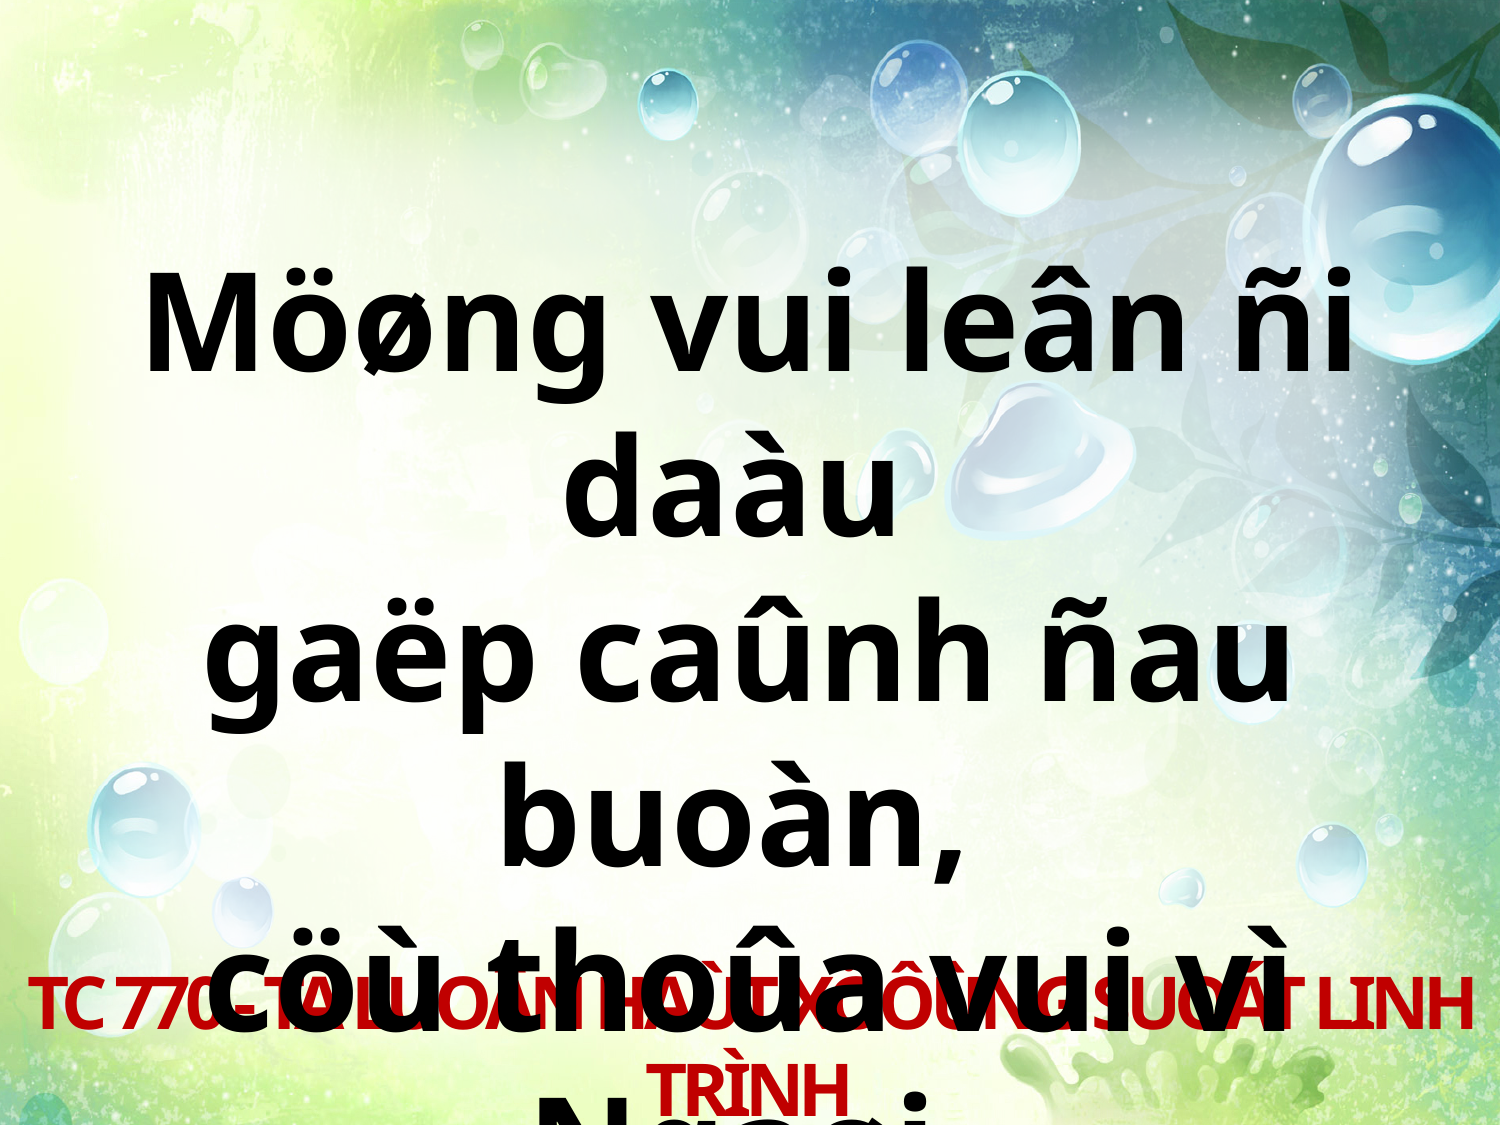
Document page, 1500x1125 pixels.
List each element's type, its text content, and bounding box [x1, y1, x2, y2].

text_box Möøng vui leân ñi daàu gaëp caûnh ñau buoàn, cöù thoûa vui vì Ngaøi ôû vôùi ta luoân. [0, 226, 1500, 1125]
picture [0, 0, 1500, 226]
